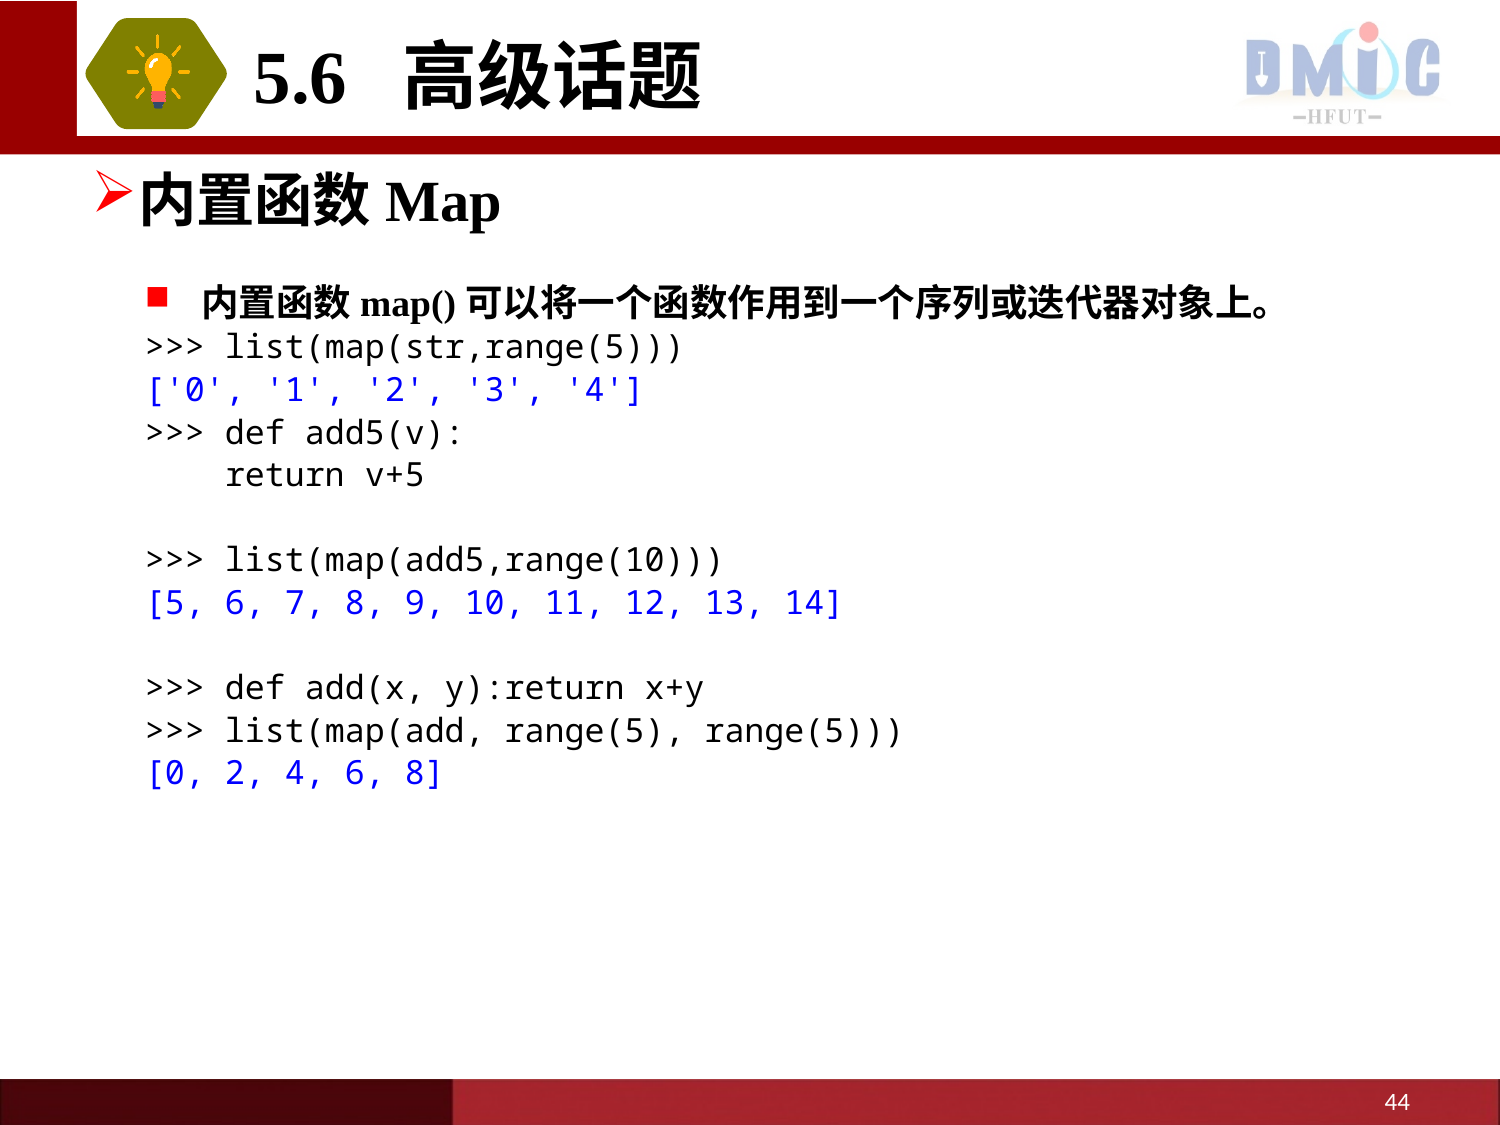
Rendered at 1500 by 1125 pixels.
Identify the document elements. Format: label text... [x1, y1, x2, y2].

picture [0, 1079, 1500, 1125]
text_box 内置函数Map [76, 155, 730, 241]
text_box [0, 17, 1140, 130]
list 内置函数map()可以将一个函数作用到一个序列或迭代器对象上。 >>> list(map(str,range(5))) ['0', '1', '2', '3', '4'] >>> def add5(v): return v+5 >>> list(map(add5,range(10))) [5, 6, 7, 8, 9, 10, 11, 12, 13, 14] >>> def add(x, y):return x+y >>> list(map(add, range(5), range(5))) [0, 2, 4, 6, 8] [133, 250, 1326, 808]
slide_number 44 [1074, 1081, 1425, 1119]
